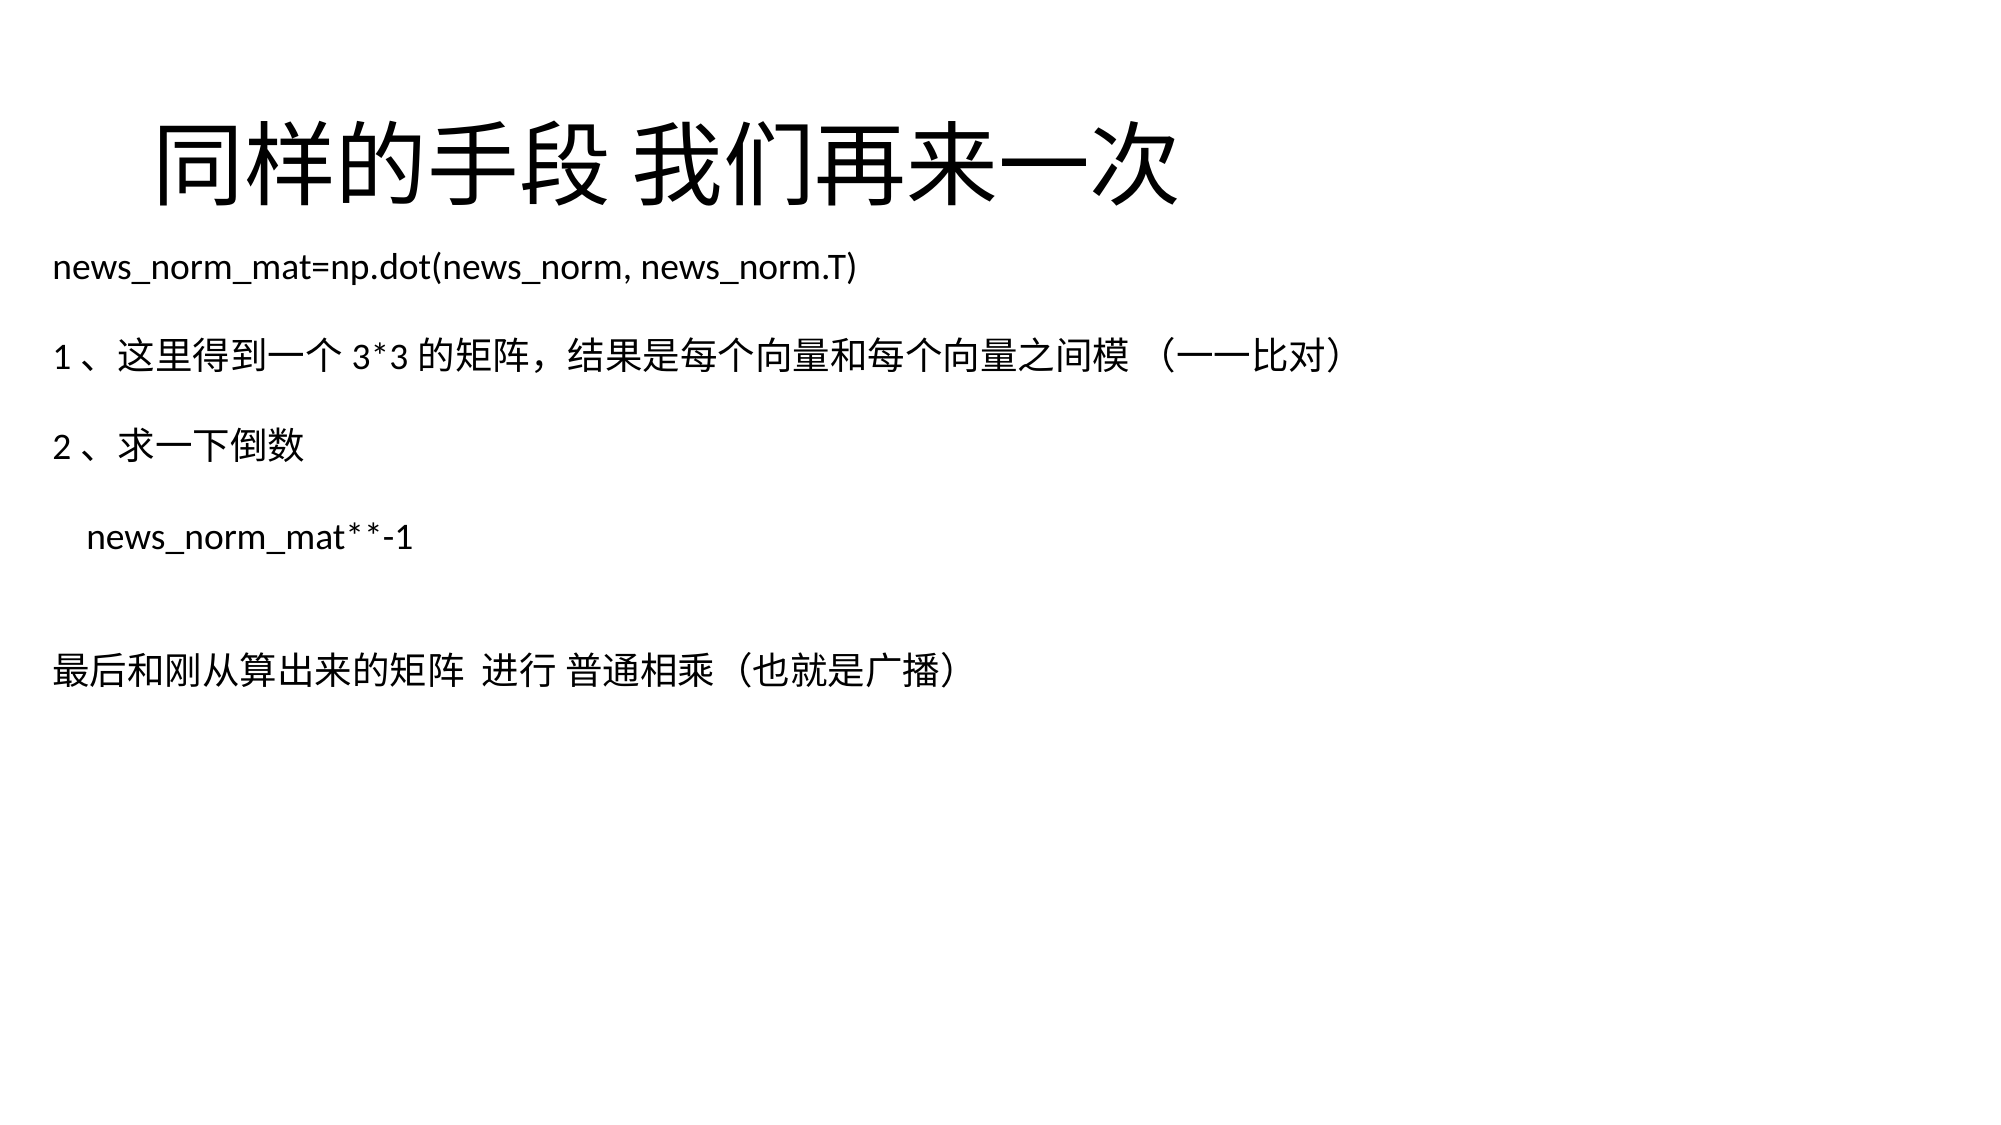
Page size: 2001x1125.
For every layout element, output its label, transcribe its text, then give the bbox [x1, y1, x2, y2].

title 同样的手段 我们再来一次 [137, 59, 1863, 235]
text_box news_norm_mat=np.dot(news_norm, news_norm.T) 1、这里得到一个3*3的矩阵，结果是每个向量和每个向量之间模 （一一比对） 2、求一下倒数 news_norm_mat**-1 最后和刚从算出来的矩阵 进行 普通相乘（也就是广播） [37, 235, 2000, 700]
